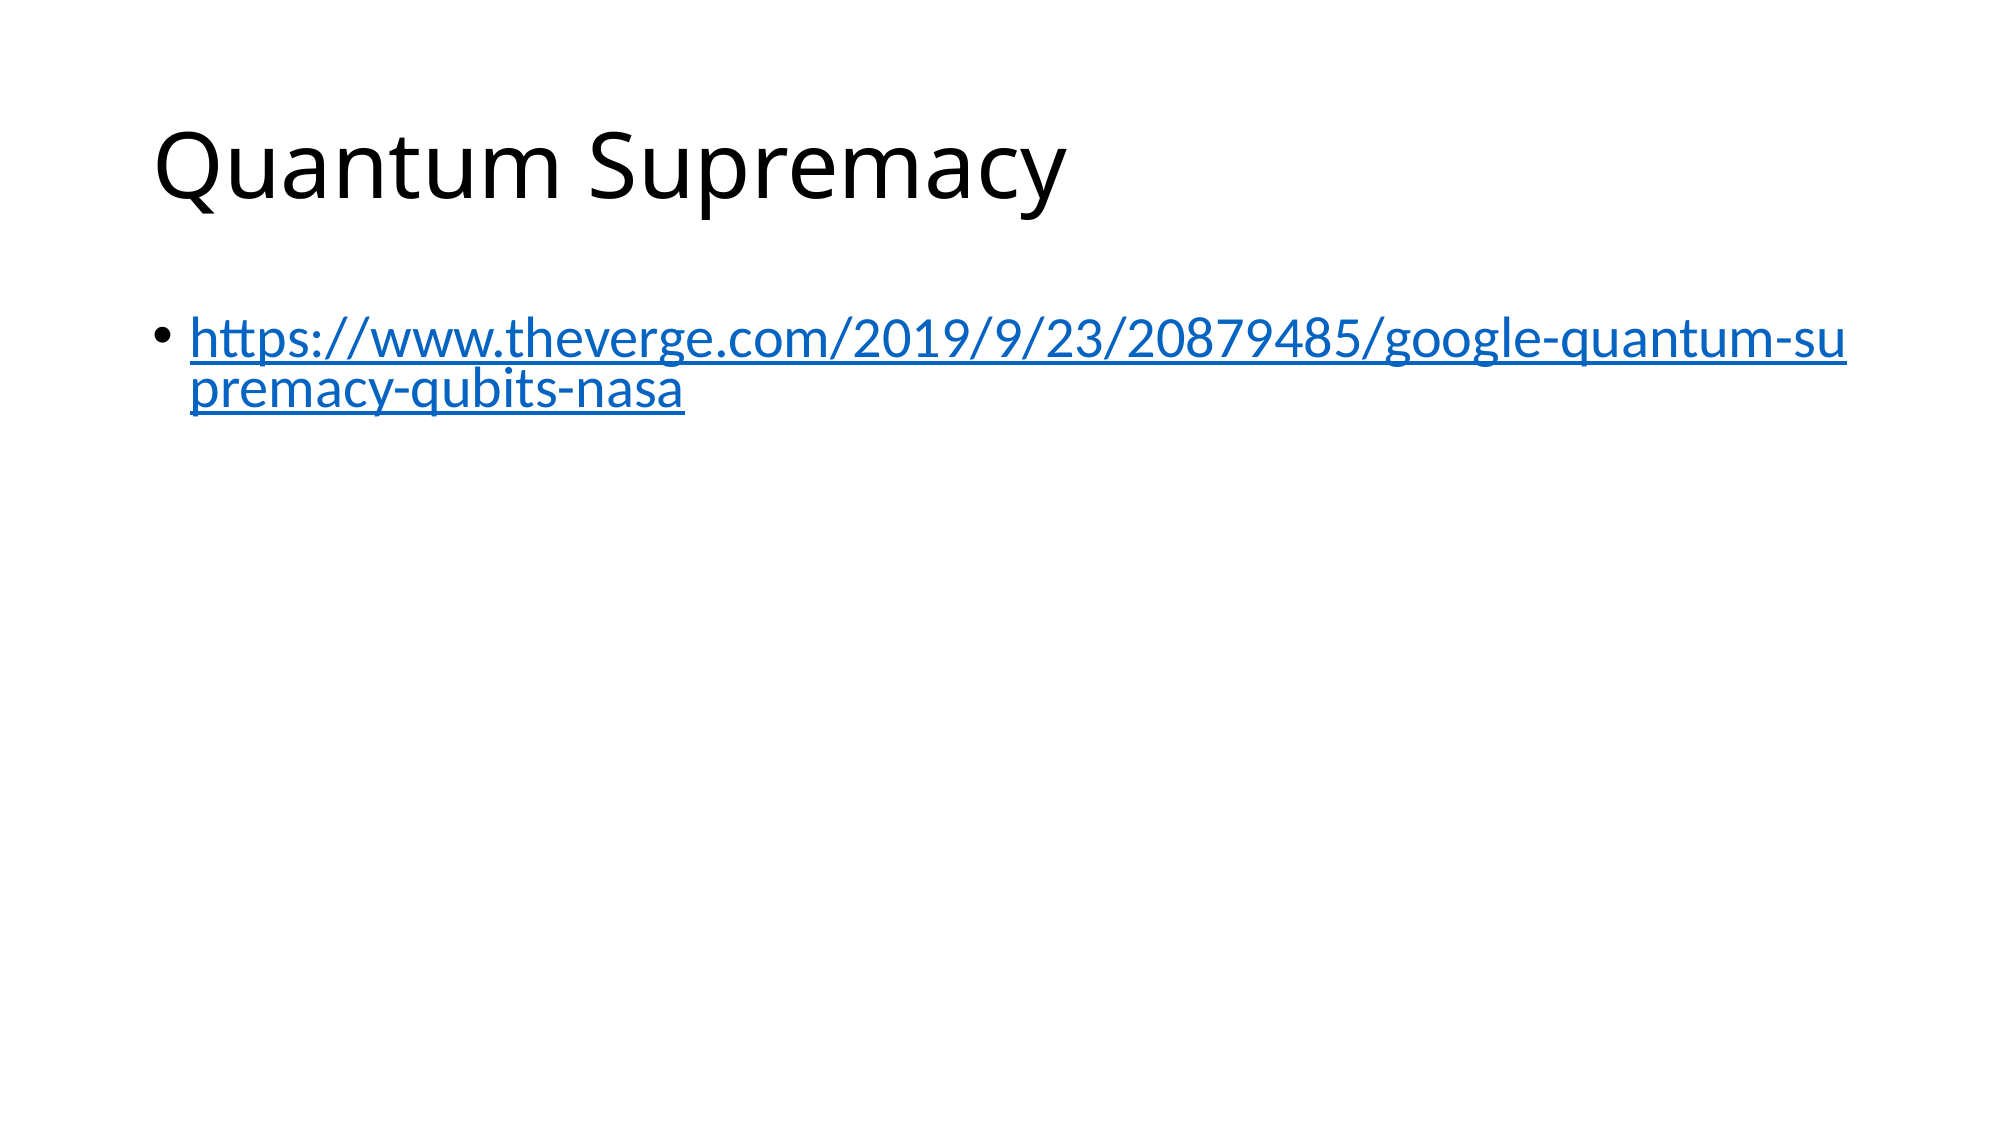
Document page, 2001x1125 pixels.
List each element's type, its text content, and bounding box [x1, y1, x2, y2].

title Quantum Supremacy [137, 59, 1863, 278]
list https://www.theverge.com/2019/9/23/20879485/google-quantum-supremacy-qubits-nasa [137, 299, 1863, 1014]
